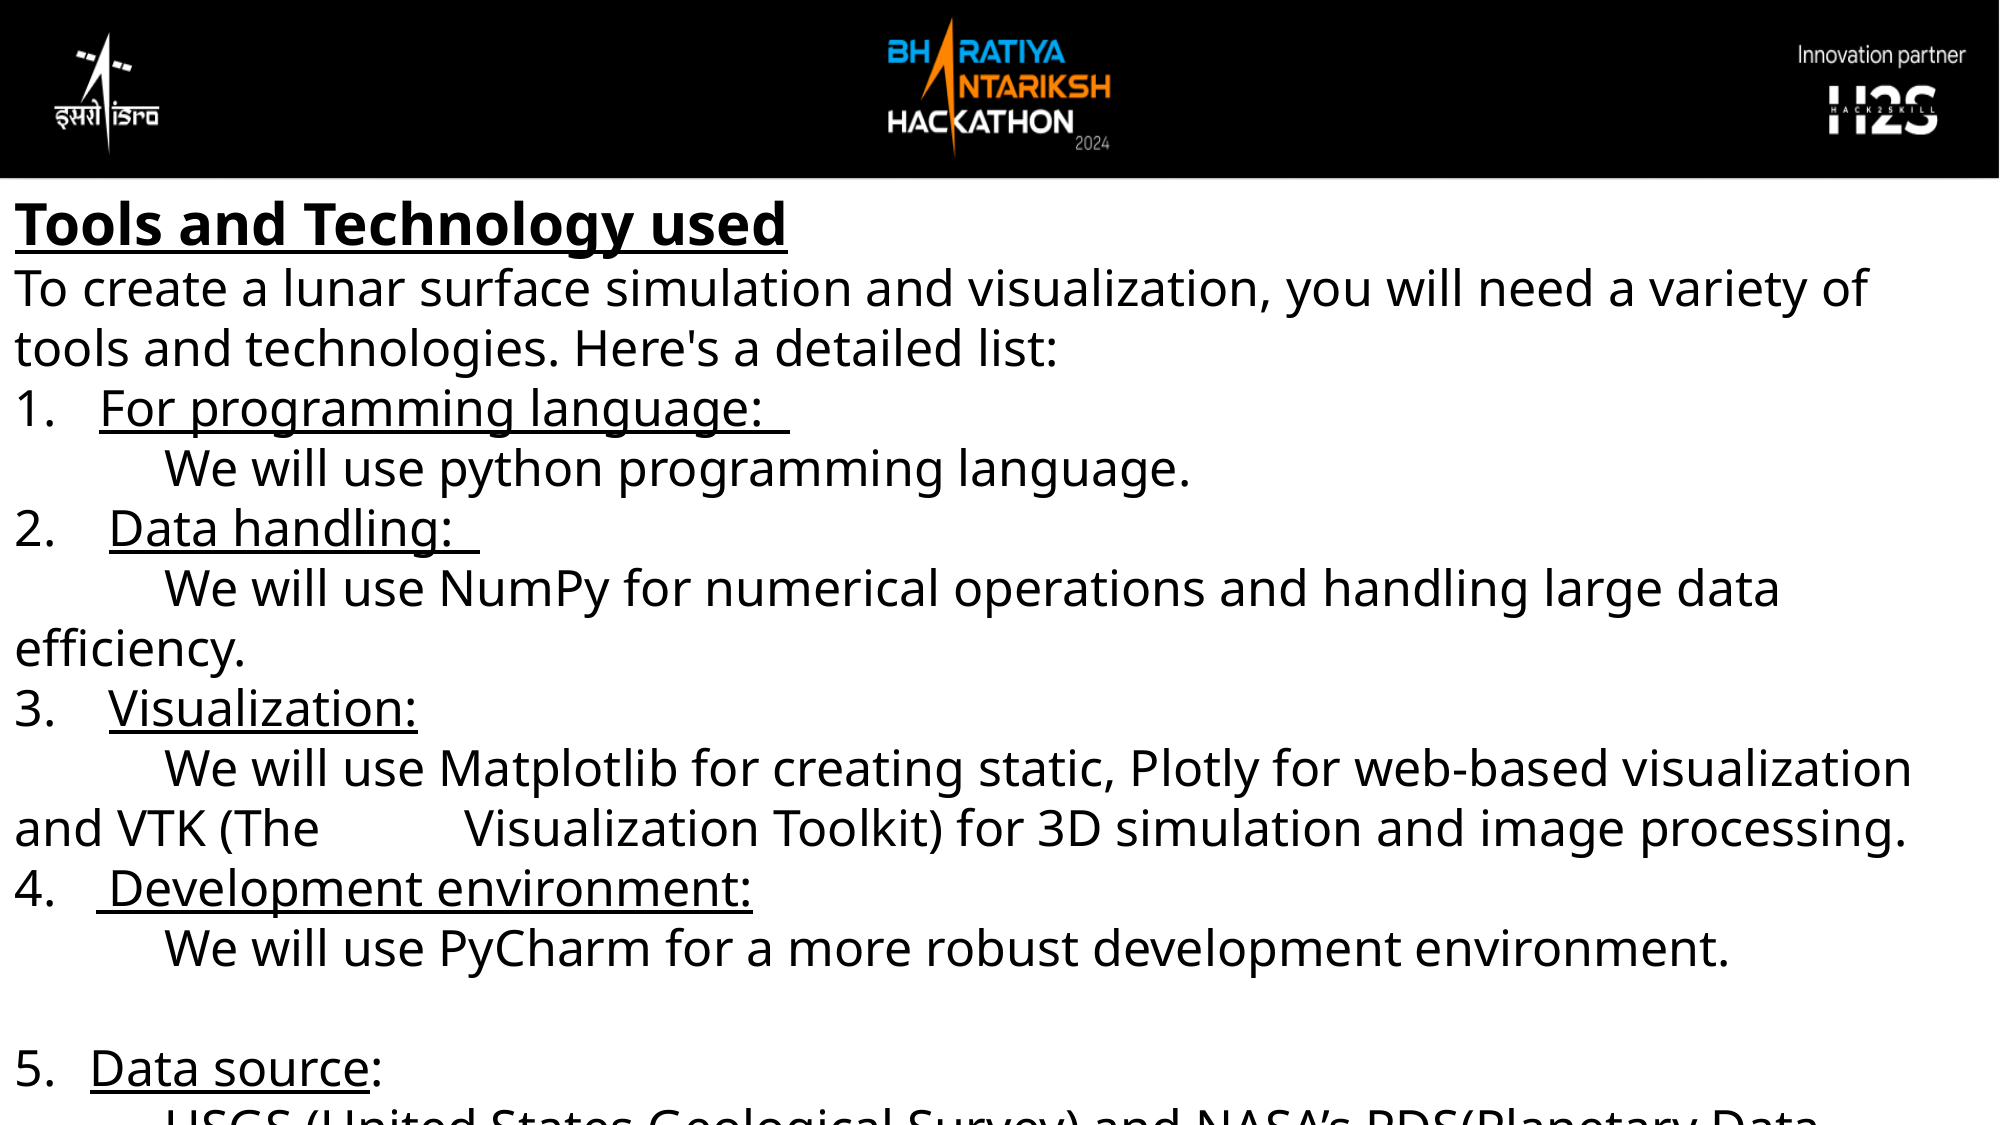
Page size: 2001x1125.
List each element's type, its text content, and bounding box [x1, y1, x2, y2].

text_box Tools and Technology used To create a lunar surface simulation and visualization, you will need a variety of tools and technologies. Here's a detailed list: For programming language: We will use python programming language. 2. Data handling: We will use NumPy for numerical operations and handling large data efficiency. 3. Visualization: We will use Matplotlib for creating static, Plotly for web-based visualization and VTK (The Visualization Toolkit) for 3D simulation and image processing. 4. Development environment: We will use PyCharm for a more robust development environment. Data source: USGS (United States Geological Survey) and NASA’s PDS(Planetary Data System). [0, 180, 2000, 1125]
picture [0, 0, 2000, 180]
